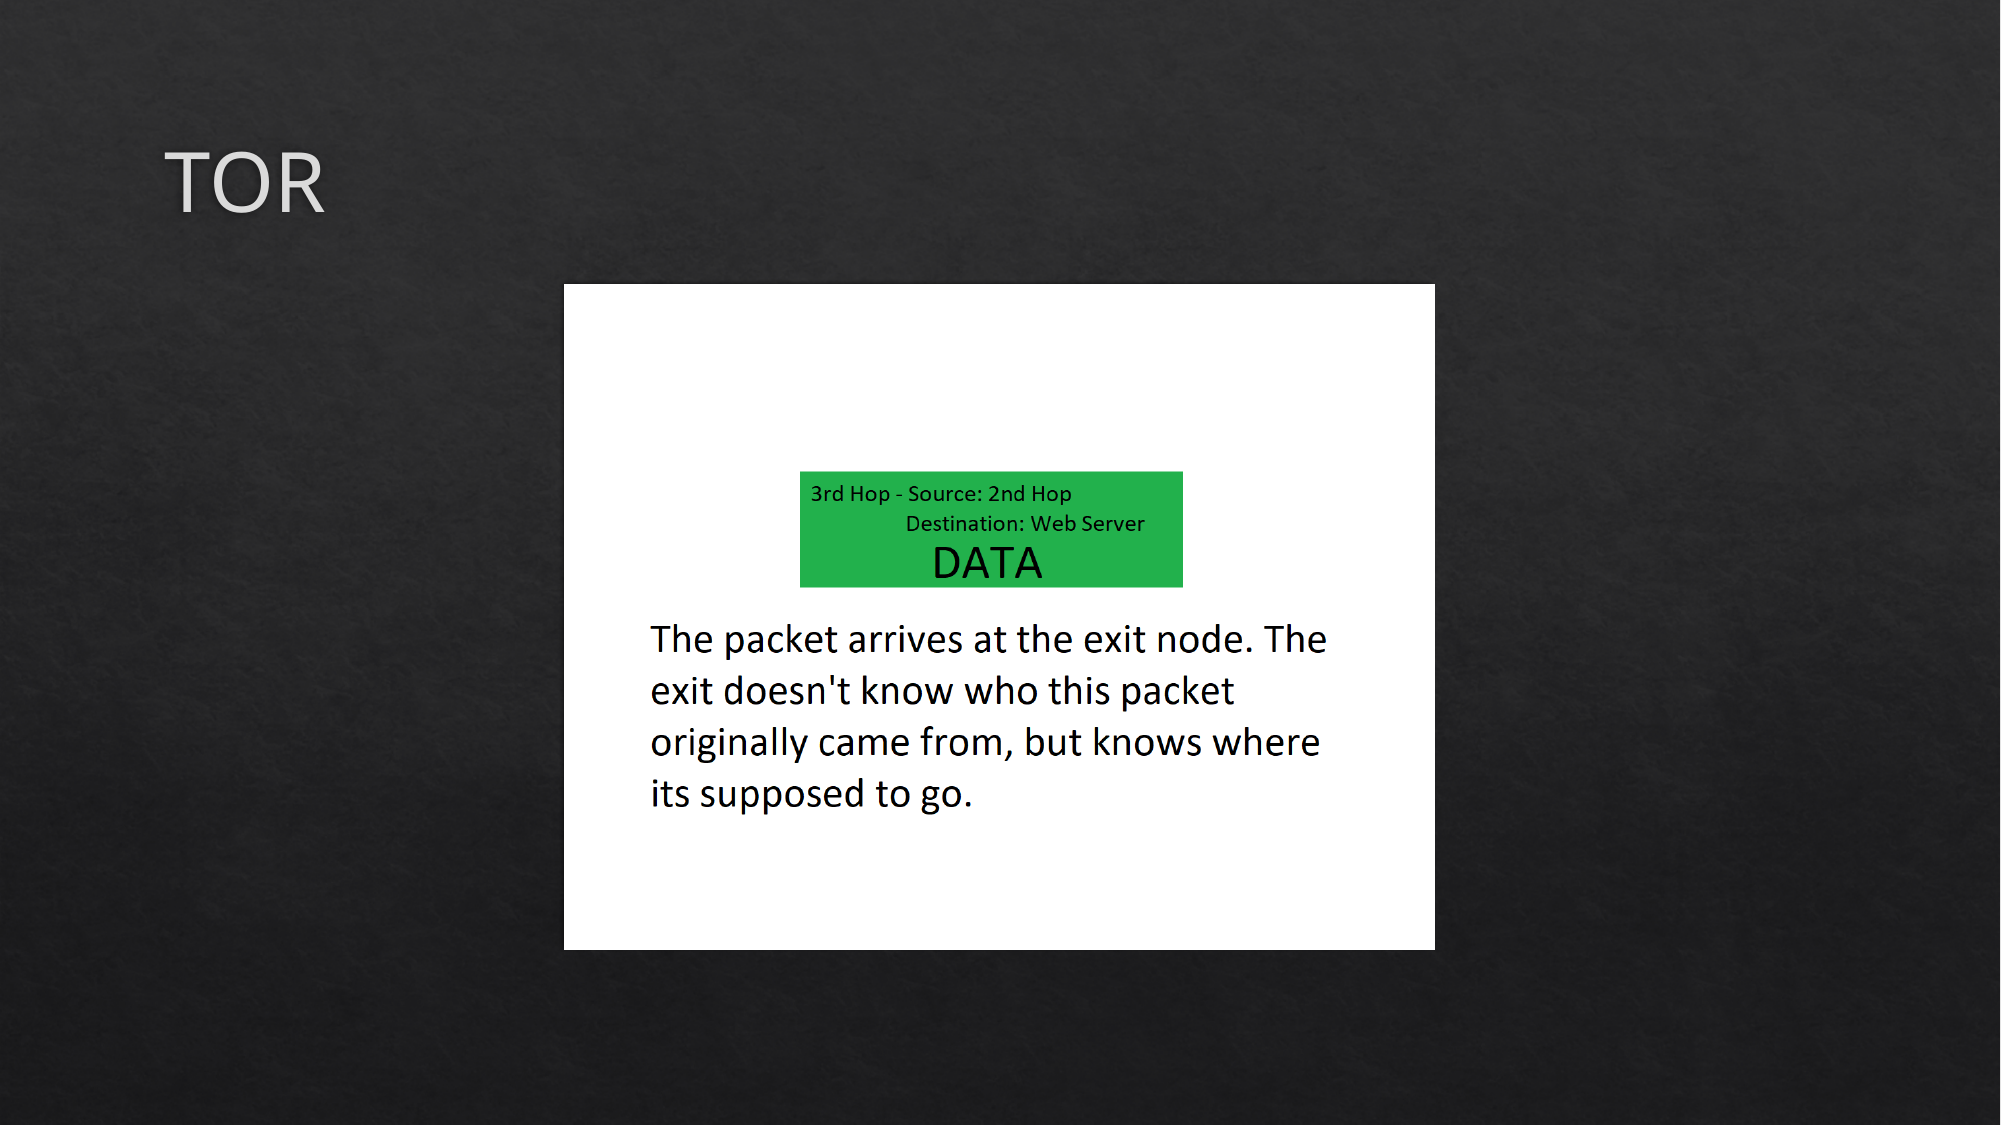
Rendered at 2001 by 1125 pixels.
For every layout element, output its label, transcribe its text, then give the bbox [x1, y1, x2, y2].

title TOR [149, 99, 1849, 260]
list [563, 283, 1435, 951]
